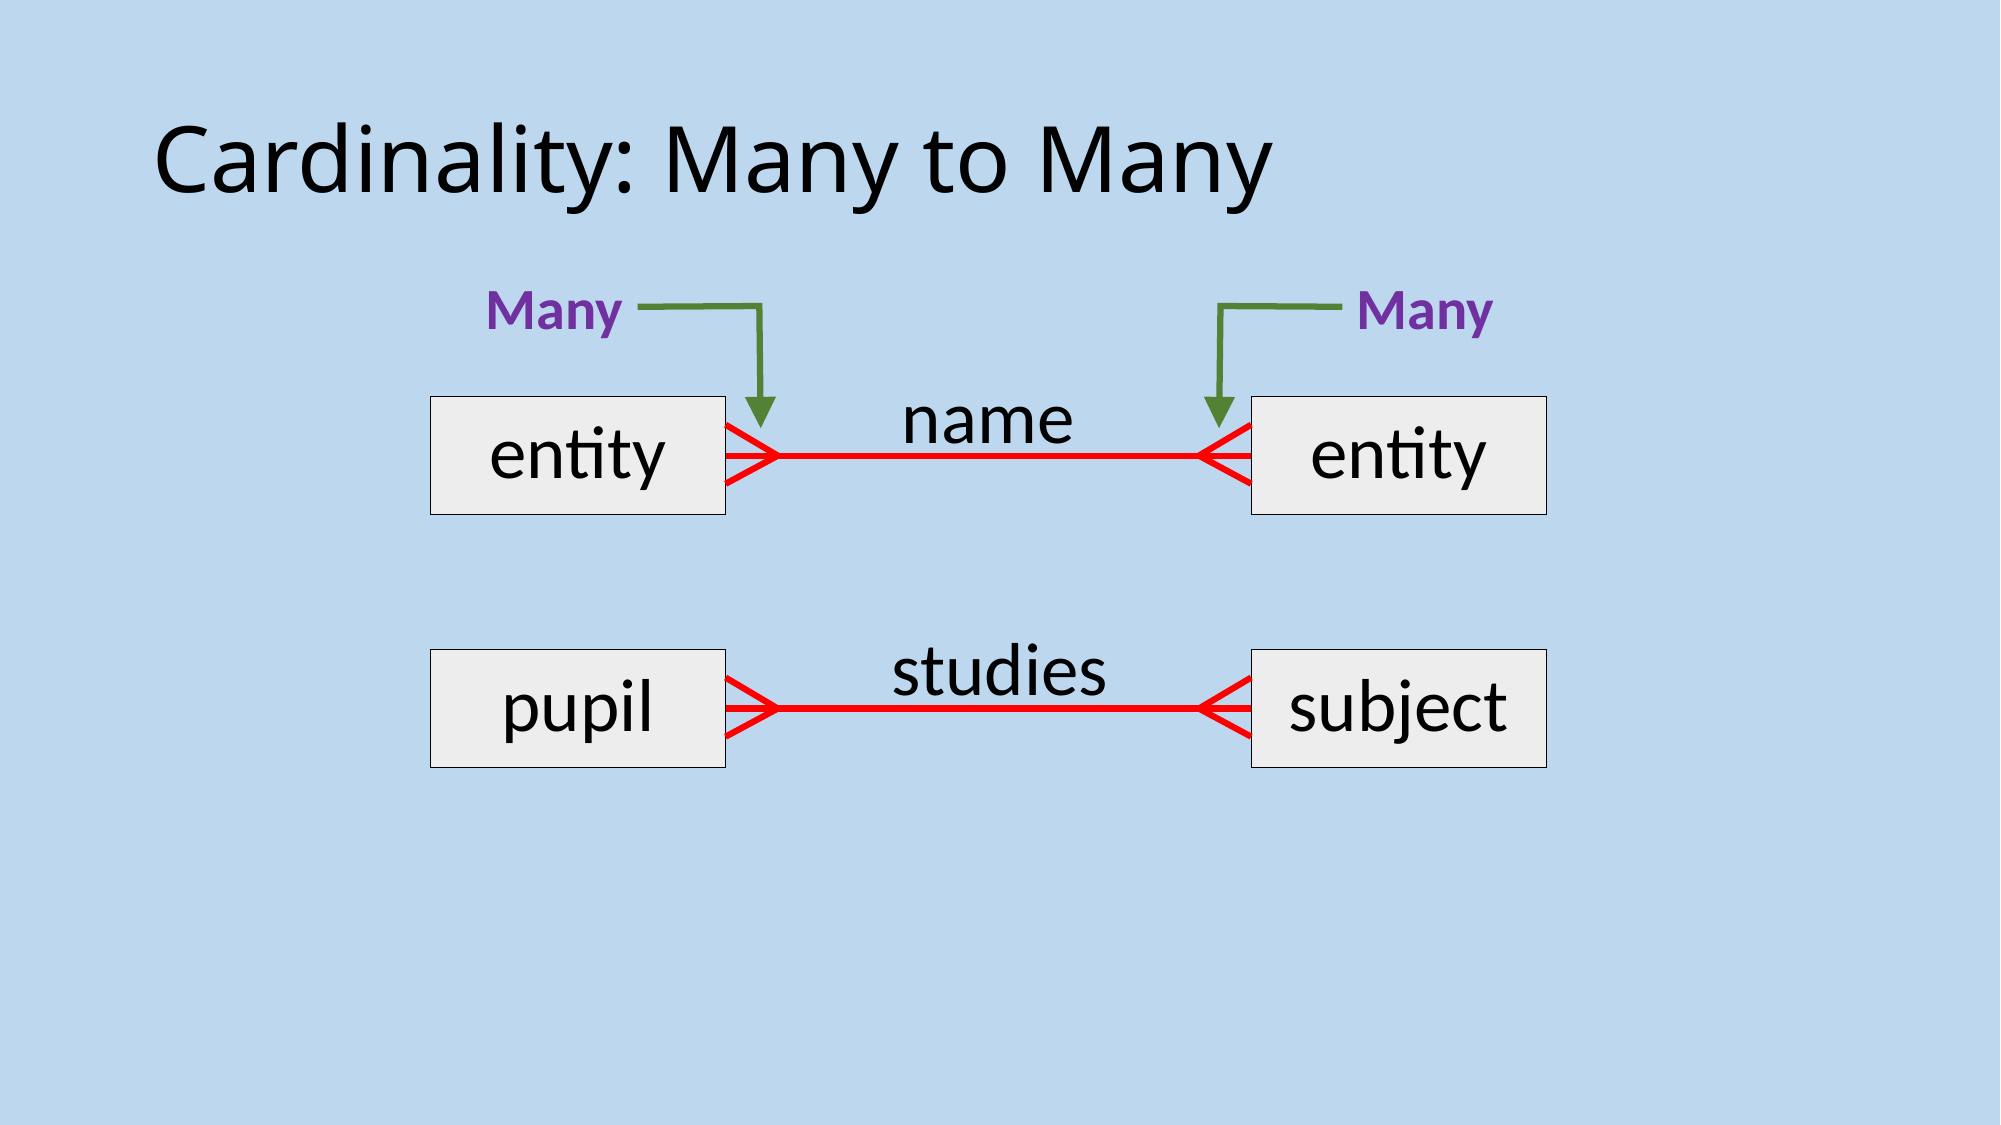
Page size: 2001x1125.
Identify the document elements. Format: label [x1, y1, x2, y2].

text_box [430, 613, 1547, 768]
text_box [430, 267, 1547, 515]
title [137, 53, 1863, 272]
